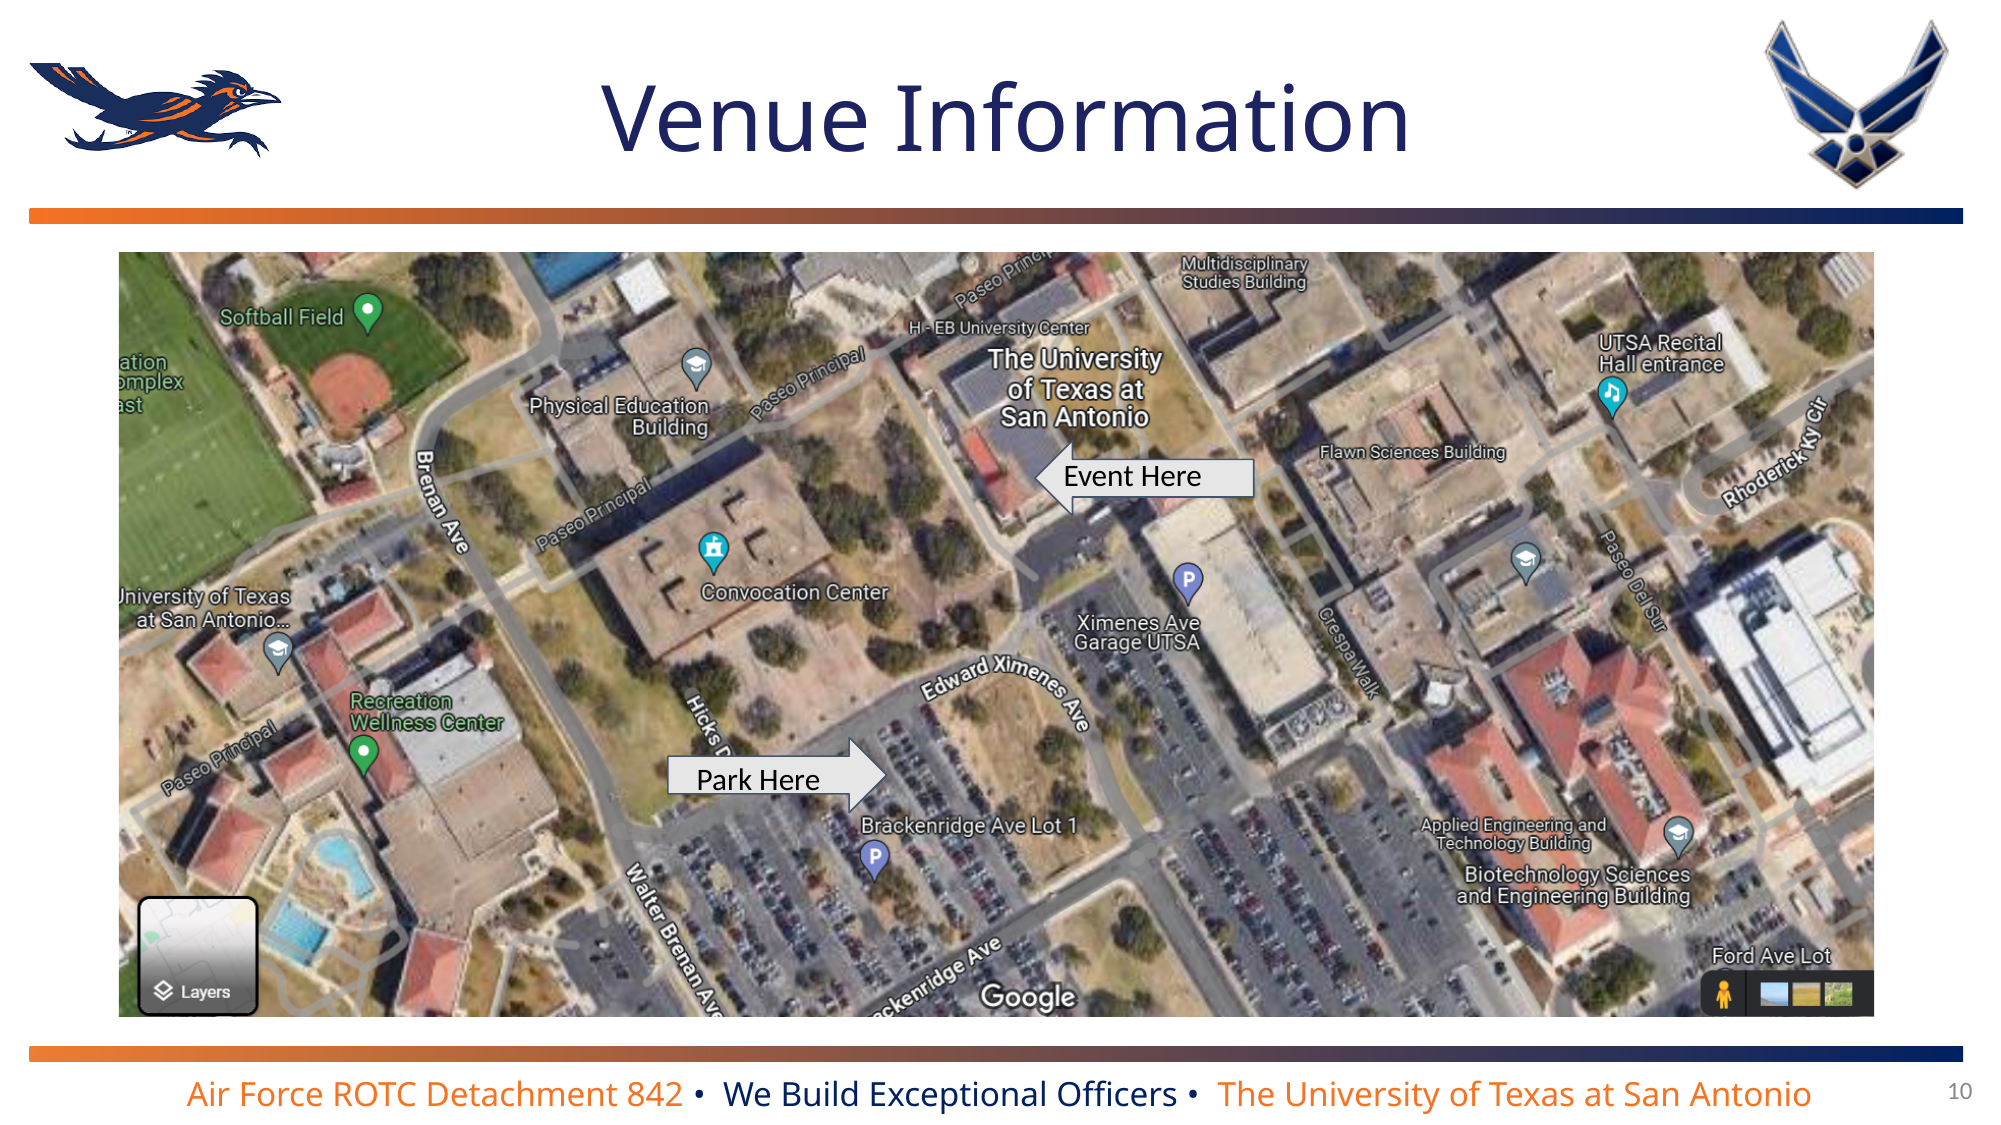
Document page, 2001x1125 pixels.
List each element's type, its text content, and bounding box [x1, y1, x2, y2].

picture [1724, 18, 1988, 205]
slide_number ‹#› [1745, 1059, 1988, 1120]
picture [118, 252, 1875, 1018]
text_box [29, 1046, 1964, 1062]
text_box [29, 208, 1964, 224]
text_box Air Force ROTC Detachment 842 • We Build Exceptional Officers • The University of Texas at San Antonio [0, 1065, 2000, 1121]
picture [29, 63, 282, 160]
text_box Venue Information [313, 52, 1719, 178]
